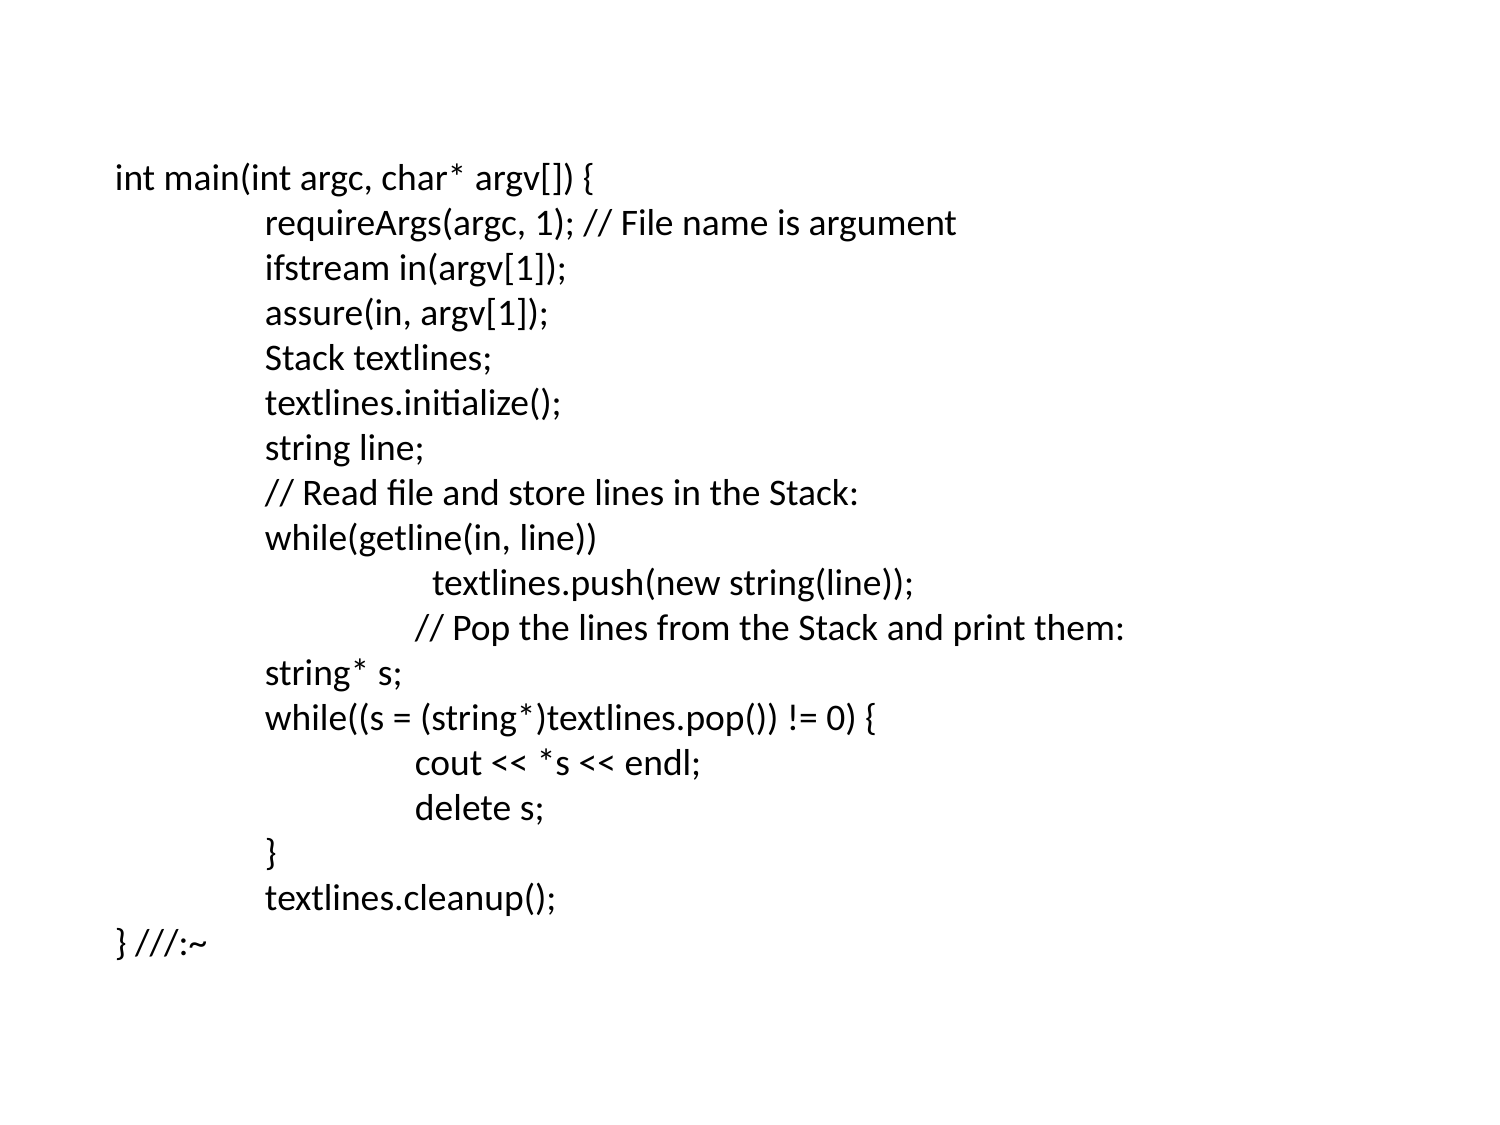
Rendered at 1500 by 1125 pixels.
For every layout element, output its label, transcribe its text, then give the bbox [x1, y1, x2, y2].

text_box int main(int argc, char* argv[]) { requireArgs(argc, 1); // File name is argument ifstream in(argv[1]); assure(in, argv[1]); Stack textlines; textlines.initialize(); string line; // Read file and store lines in the Stack: while(getline(in, line)) textlines.push(new string(line)); // Pop the lines from the Stack and print them: string* s; while((s = (string*)textlines.pop()) != 0) { cout << *s << endl; delete s; } textlines.cleanup(); } ///:~ [100, 145, 1376, 971]
